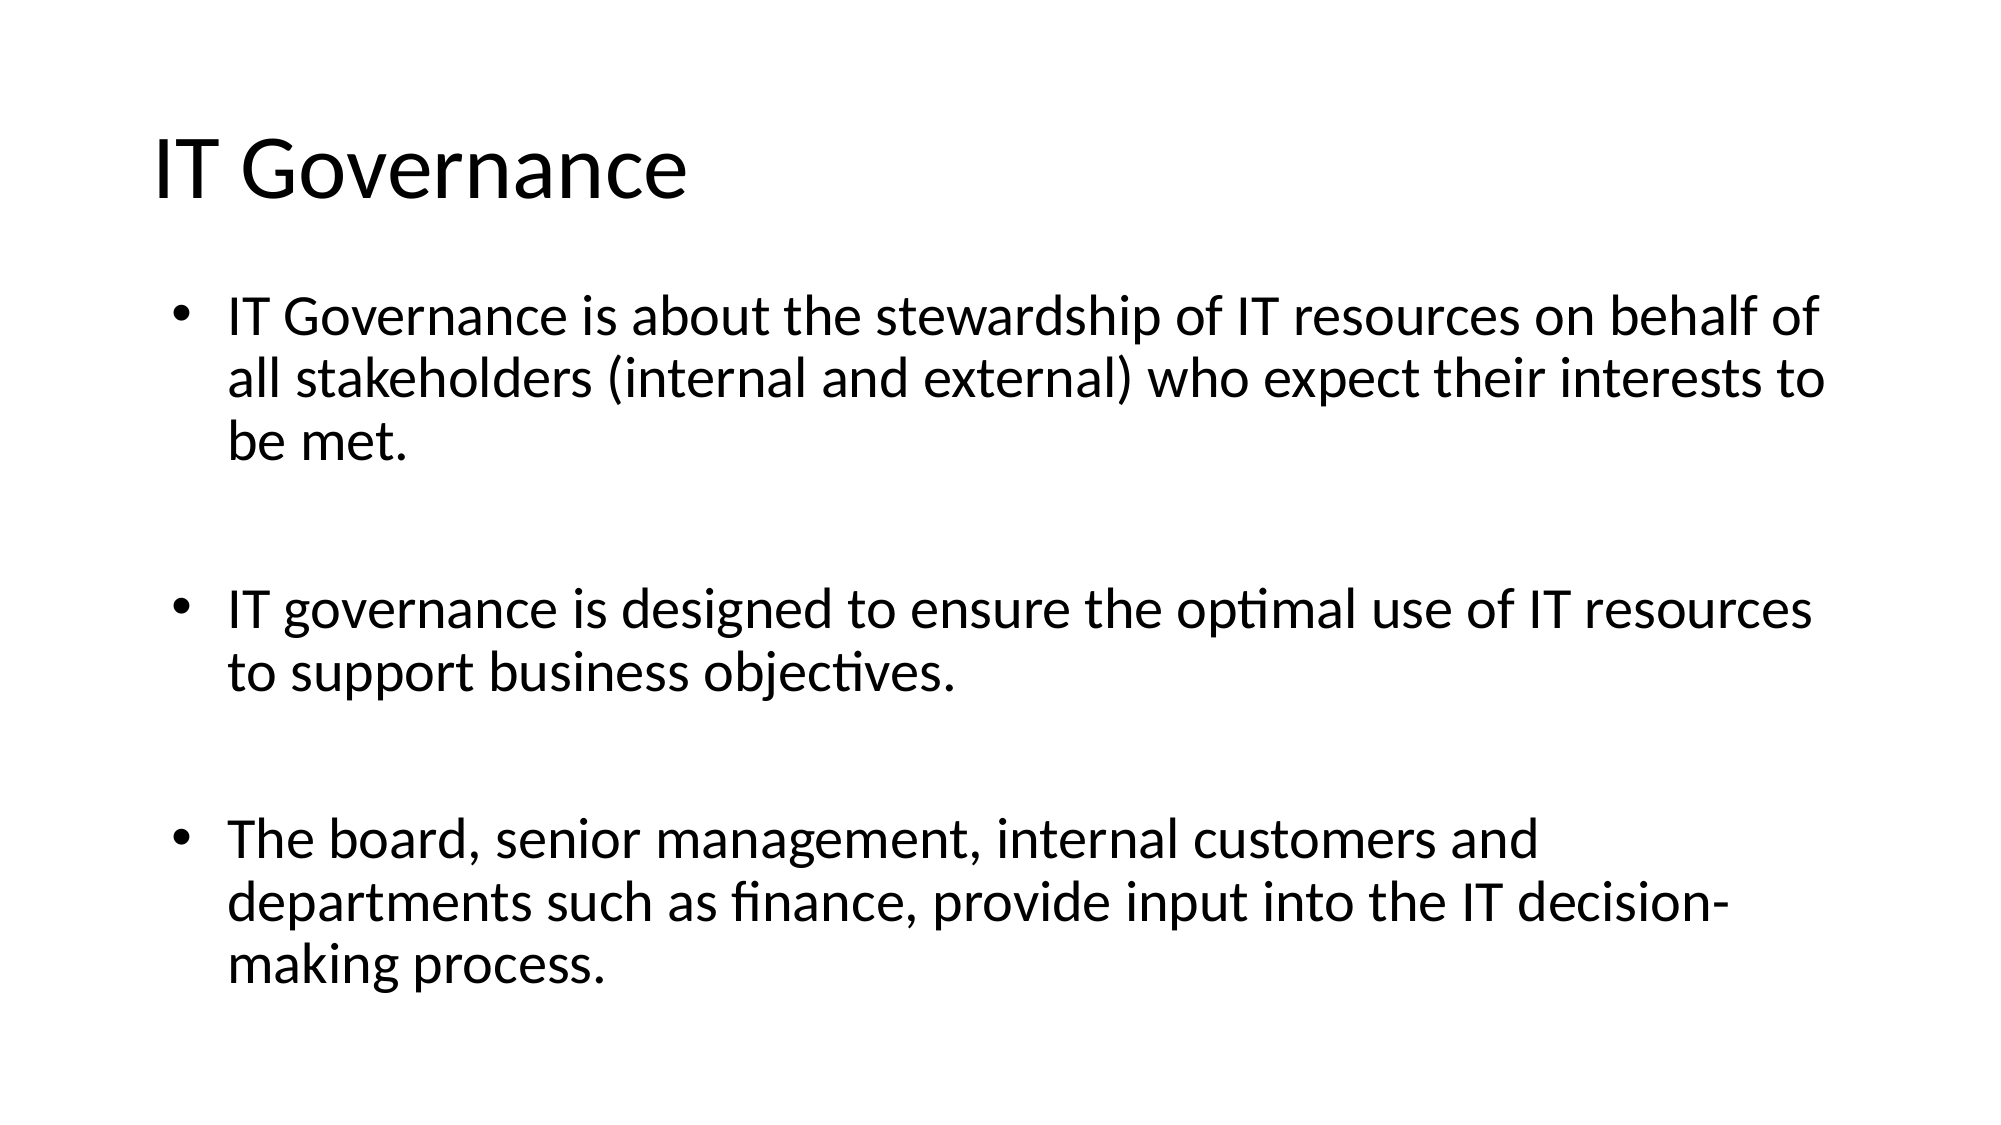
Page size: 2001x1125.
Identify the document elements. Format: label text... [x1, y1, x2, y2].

list IT Governance is about the stewardship of IT resources on behalf of all stakeholders (internal and external) who expect their interests to be met. IT governance is designed to ensure the optimal use of IT resources to support business objectives. The board, senior management, internal customers and departments such as finance, provide input into the IT decision-making process. [137, 277, 1863, 1014]
title IT Governance [137, 59, 1863, 277]
